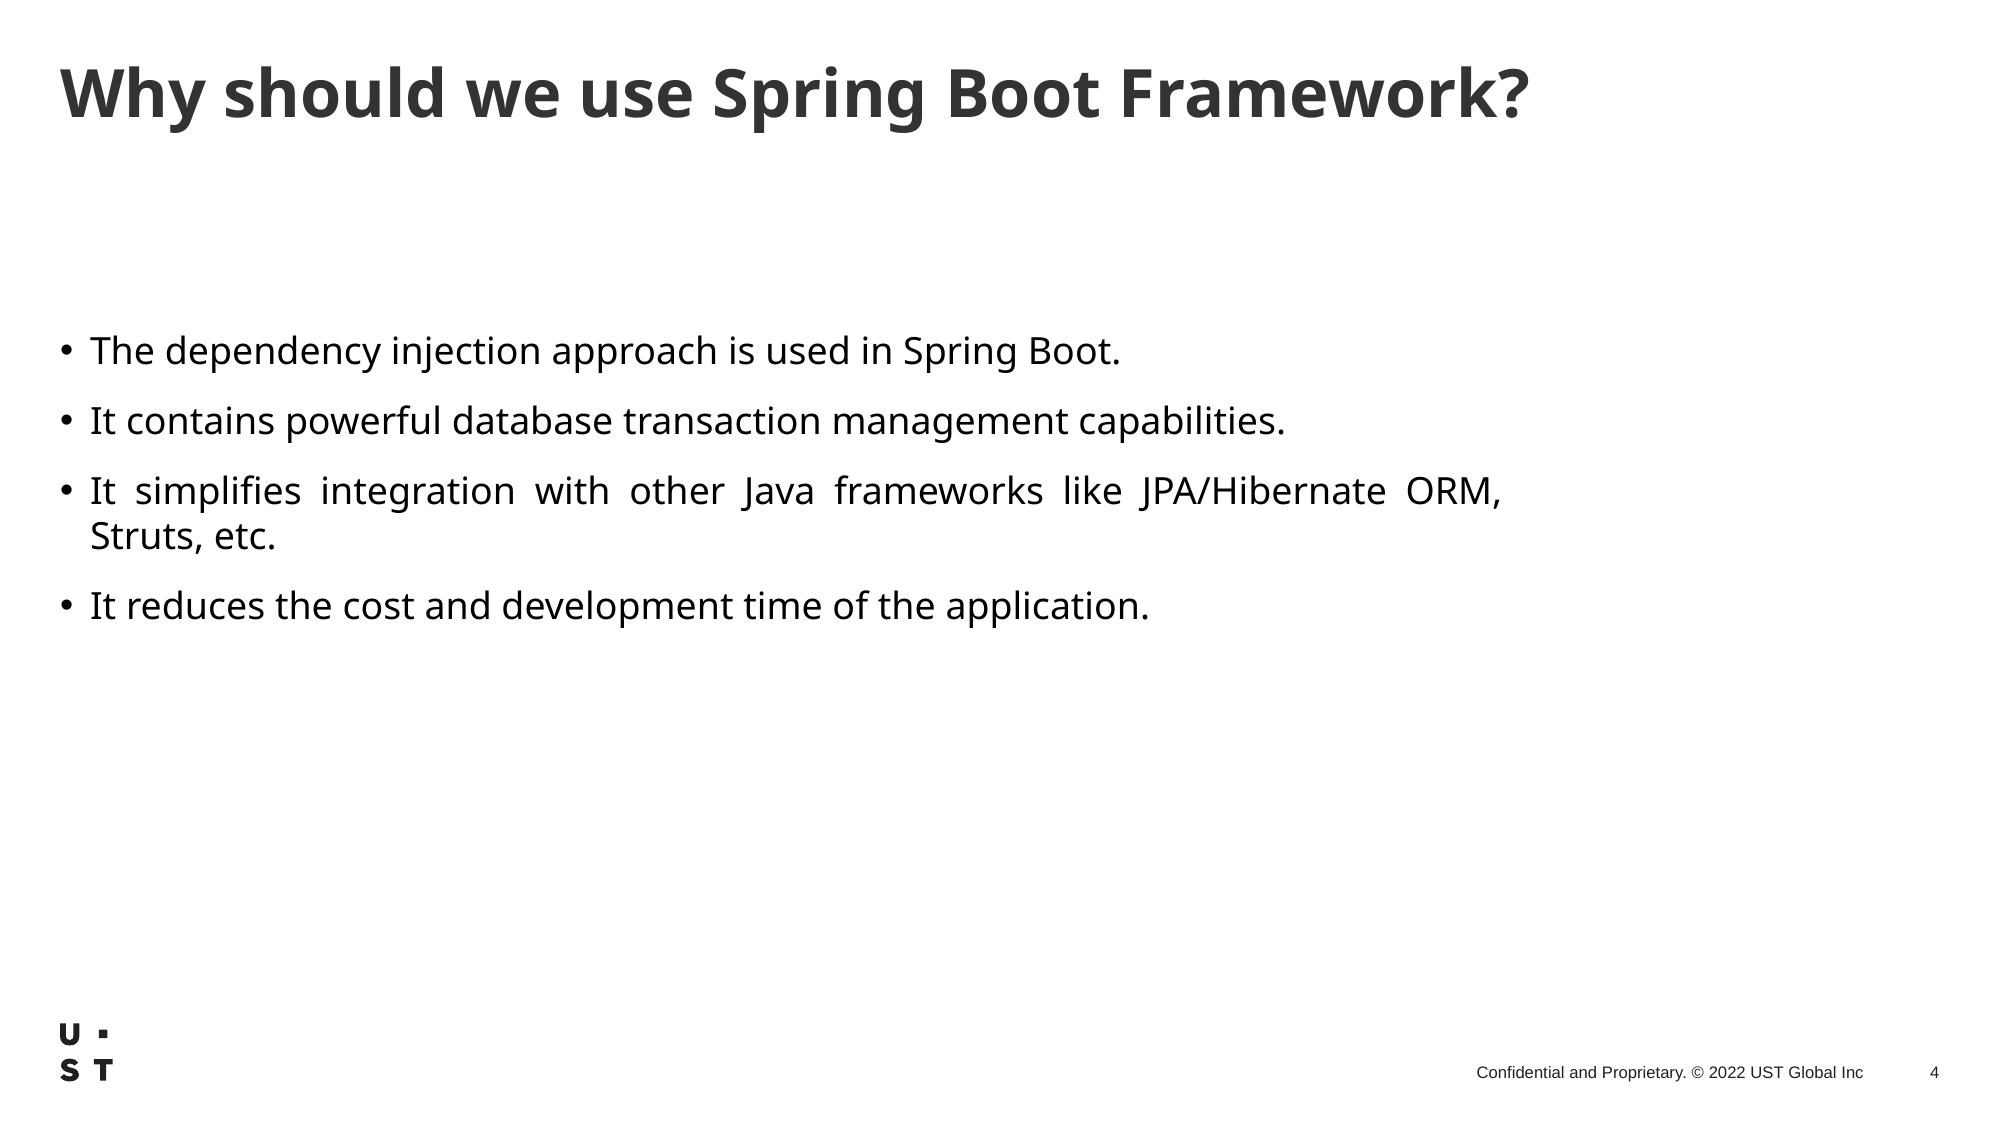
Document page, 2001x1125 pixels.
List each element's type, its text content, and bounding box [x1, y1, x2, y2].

list The dependency injection approach is used in Spring Boot. It contains powerful database transaction management capabilities. It simplifies integration with other Java frameworks like JPA/Hibernate ORM, Struts, etc. It reduces the cost and development time of the application. [60, 257, 1504, 955]
title Why should we use Spring Boot Framework? [60, 60, 1940, 210]
